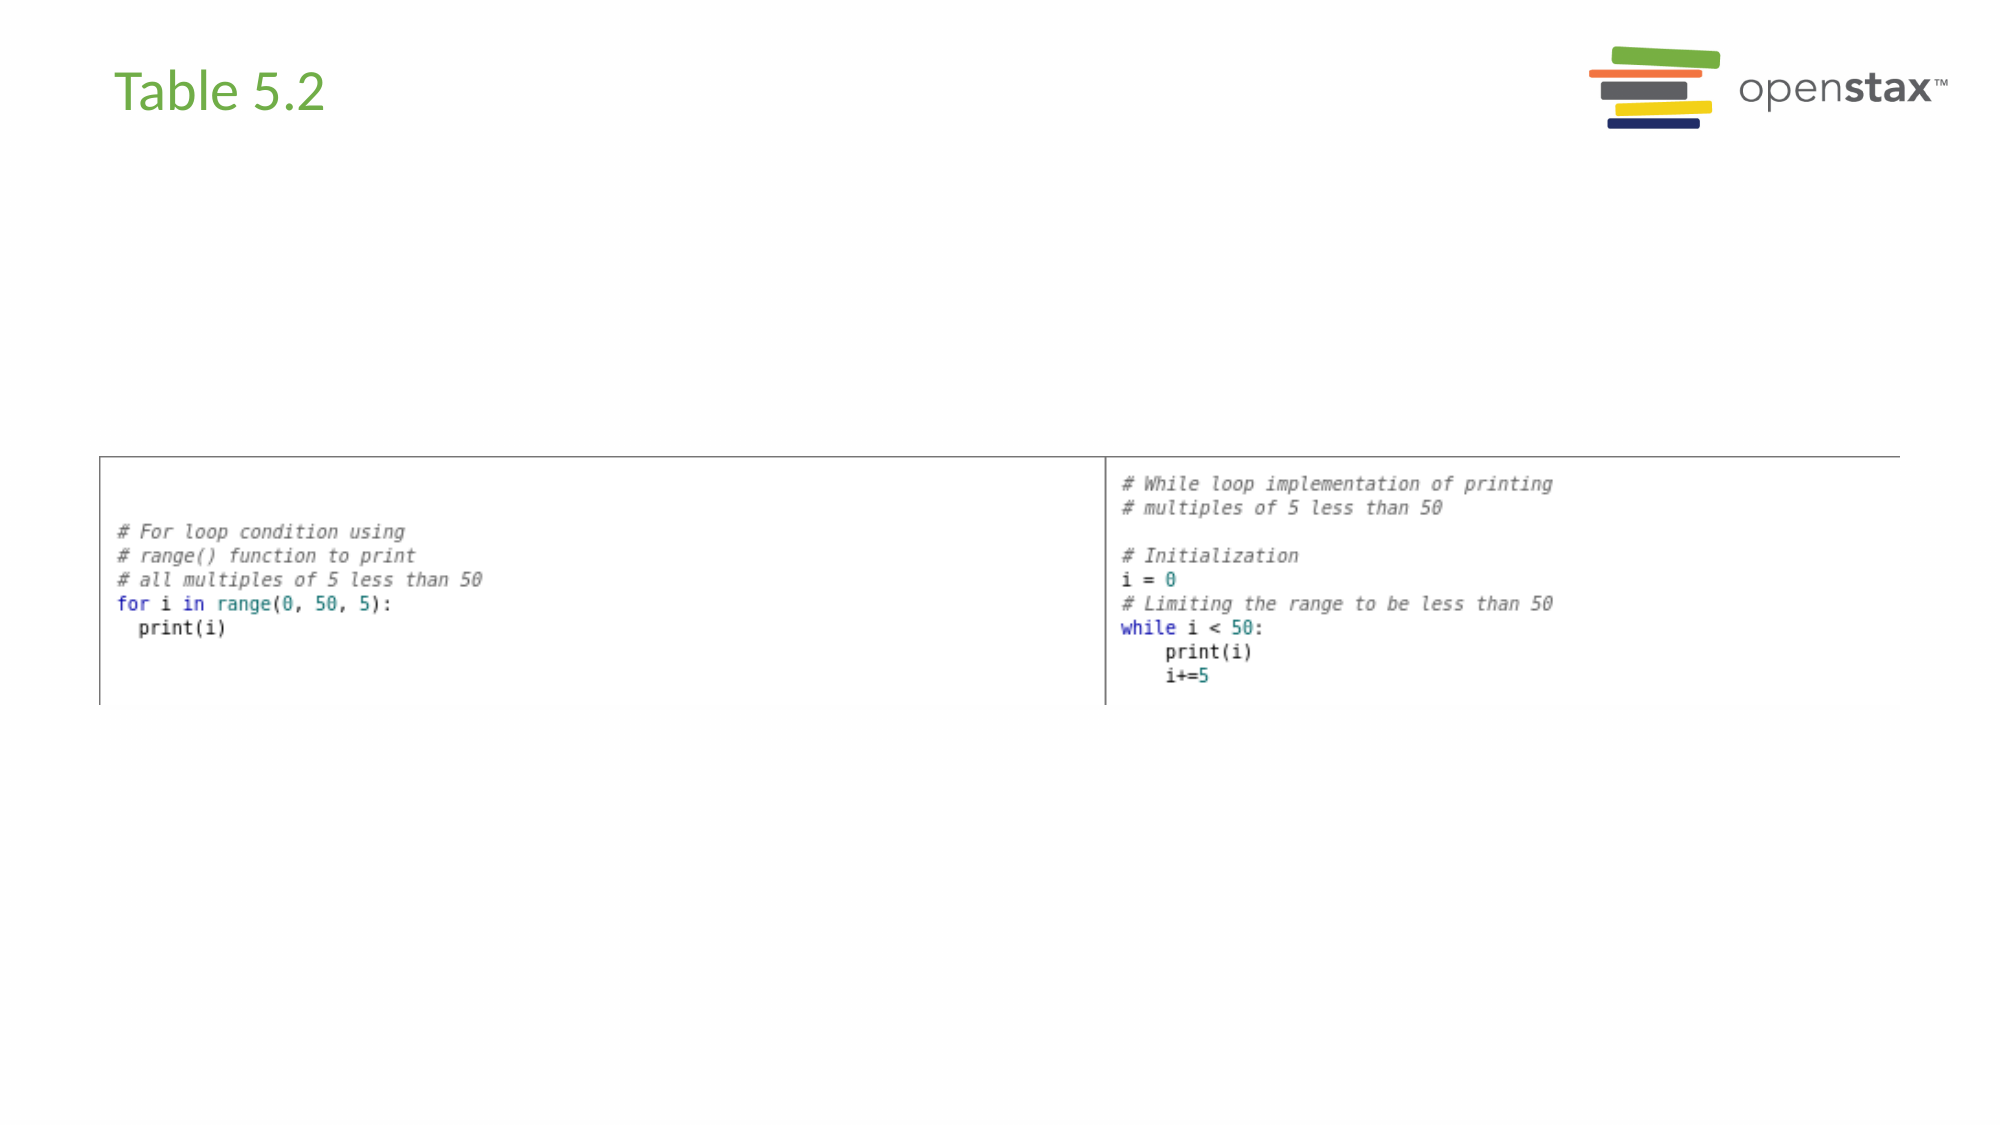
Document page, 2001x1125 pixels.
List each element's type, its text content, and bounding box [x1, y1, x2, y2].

picture [0, 0, 2001, 1125]
title Table 5.2 [99, 39, 1585, 136]
